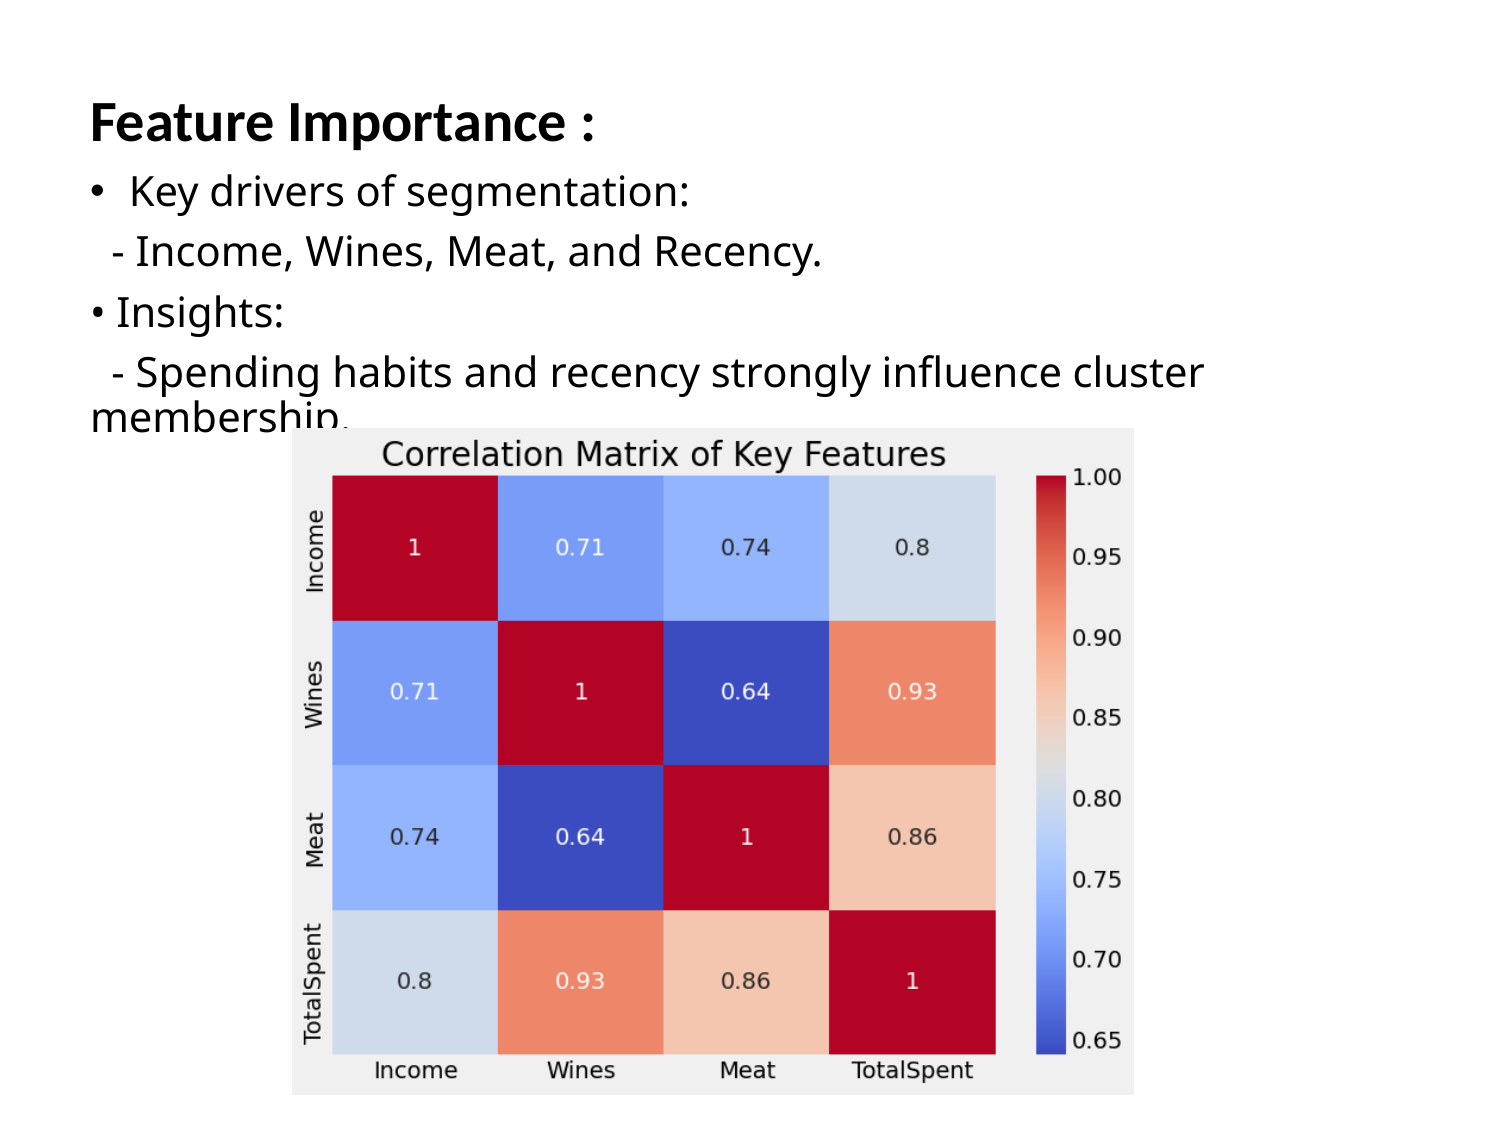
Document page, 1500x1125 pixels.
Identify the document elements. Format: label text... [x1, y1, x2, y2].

list Feature Importance : Key drivers of segmentation: - Income, Wines, Meat, and Recency. • Insights: - Spending habits and recency strongly influence cluster membership. [75, 83, 1425, 1005]
picture [292, 428, 1134, 1095]
